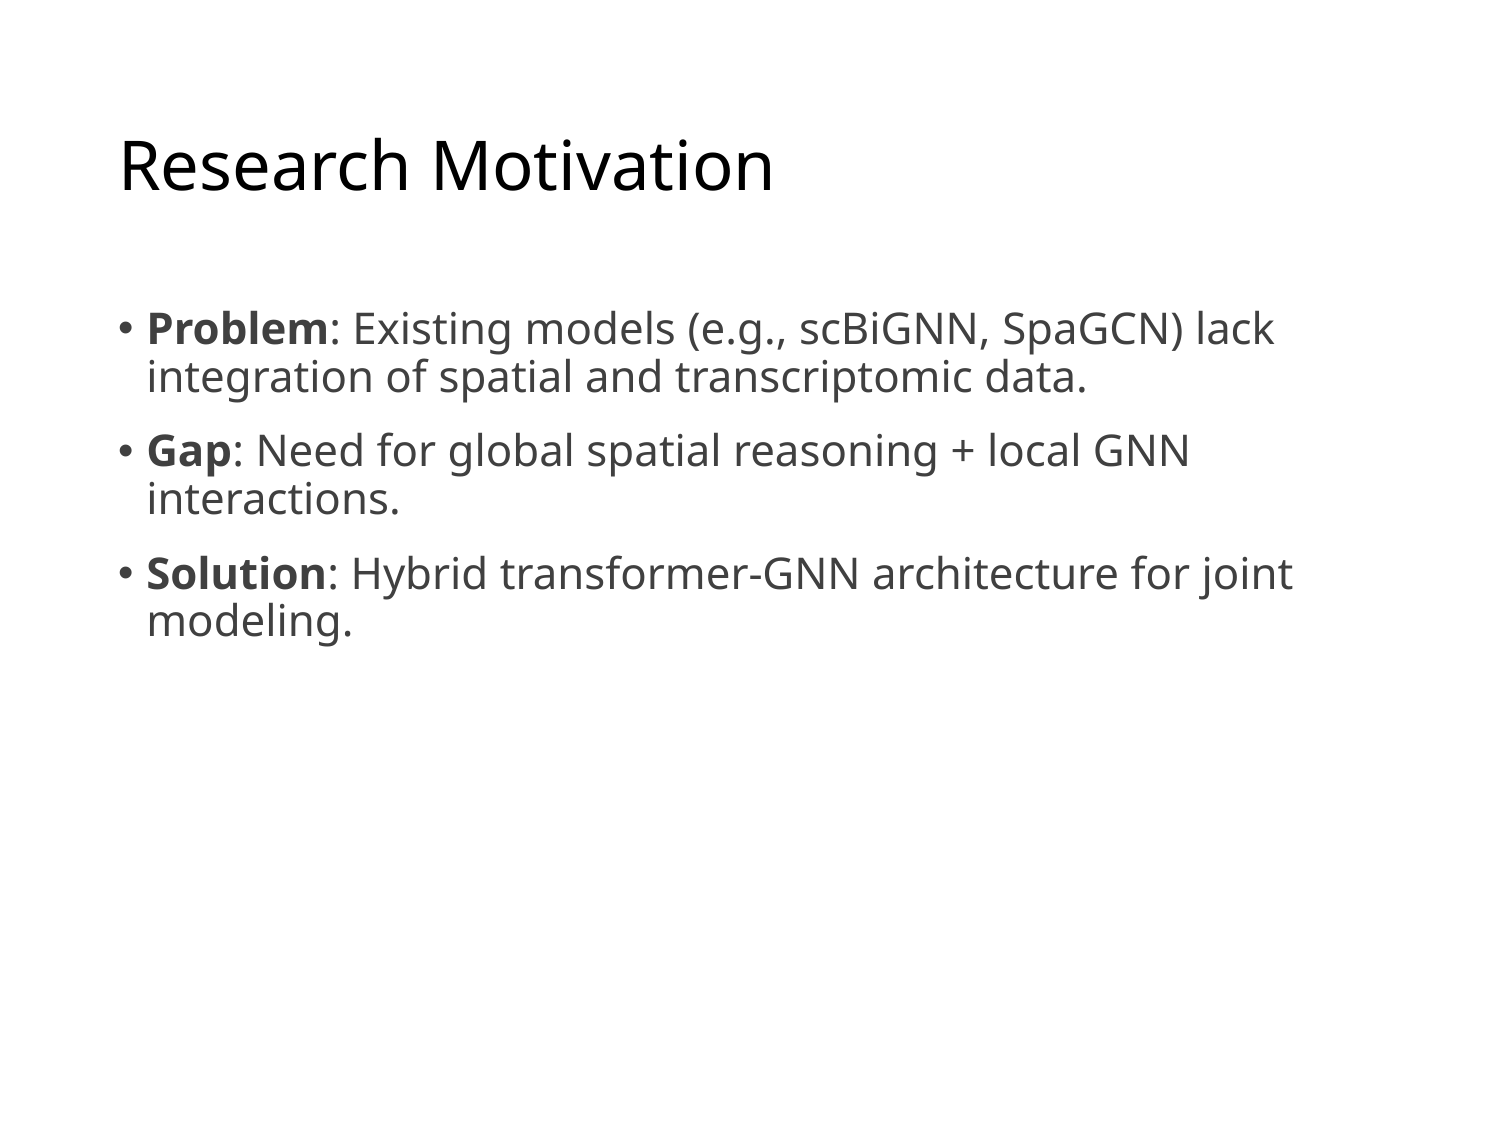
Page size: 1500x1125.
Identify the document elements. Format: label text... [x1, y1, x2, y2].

list Problem: Existing models (e.g., scBiGNN, SpaGCN) lack integration of spatial and transcriptomic data. Gap: Need for global spatial reasoning + local GNN interactions. Solution: Hybrid transformer-GNN architecture for joint modeling. [103, 299, 1397, 1014]
title Research Motivation [103, 59, 1397, 278]
